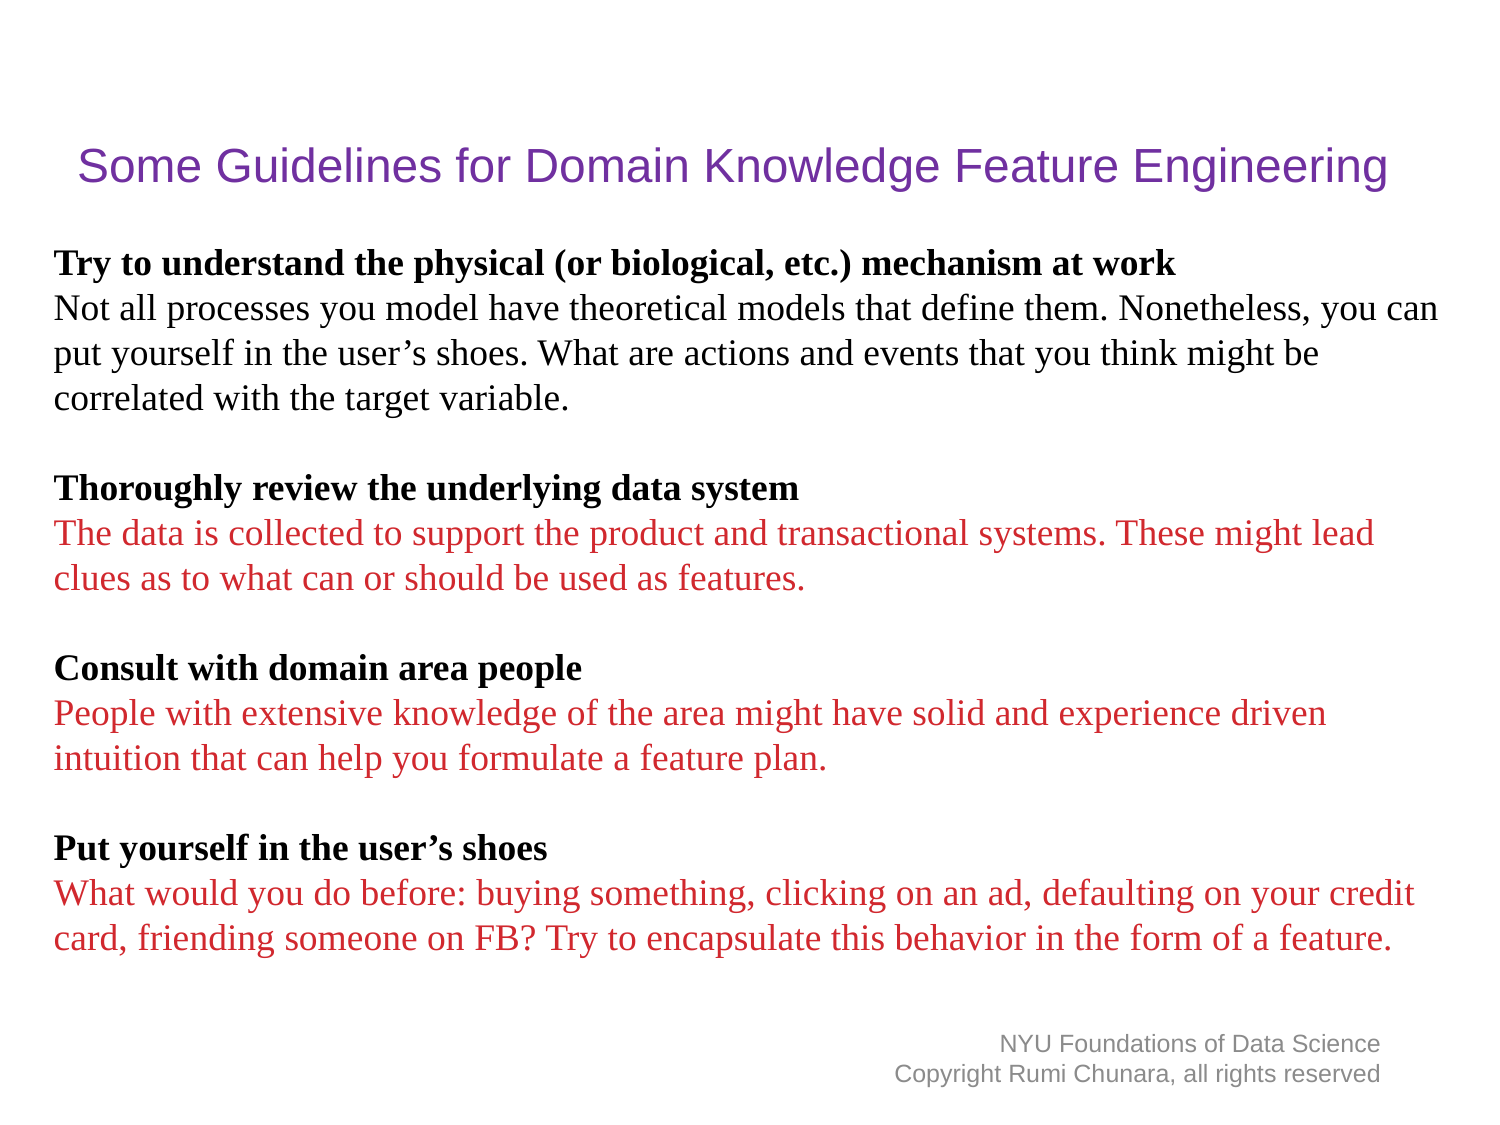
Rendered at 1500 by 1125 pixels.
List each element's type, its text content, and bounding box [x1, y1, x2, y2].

text_box Try to understand the physical (or biological, etc.) mechanism at work Not all processes you model have theoretical models that define them. Nonetheless, you can put yourself in the user’s shoes. What are actions and events that you think might be correlated with the target variable. Thoroughly review the underlying data system The data is collected to support the product and transactional systems. These might lead clues as to what can or should be used as features. Consult with domain area people People with extensive knowledge of the area might have solid and experience driven intuition that can help you formulate a feature plan. Put yourself in the user’s shoes What would you do before: buying something, clicking on an ad, defaulting on your credit card, friending someone on FB? Try to encapsulate this behavior in the form of a feature. [38, 230, 1471, 965]
text_box [25, 0, 321, 218]
title Some Guidelines for Domain Knowledge Feature Engineering [321, 108, 1443, 218]
